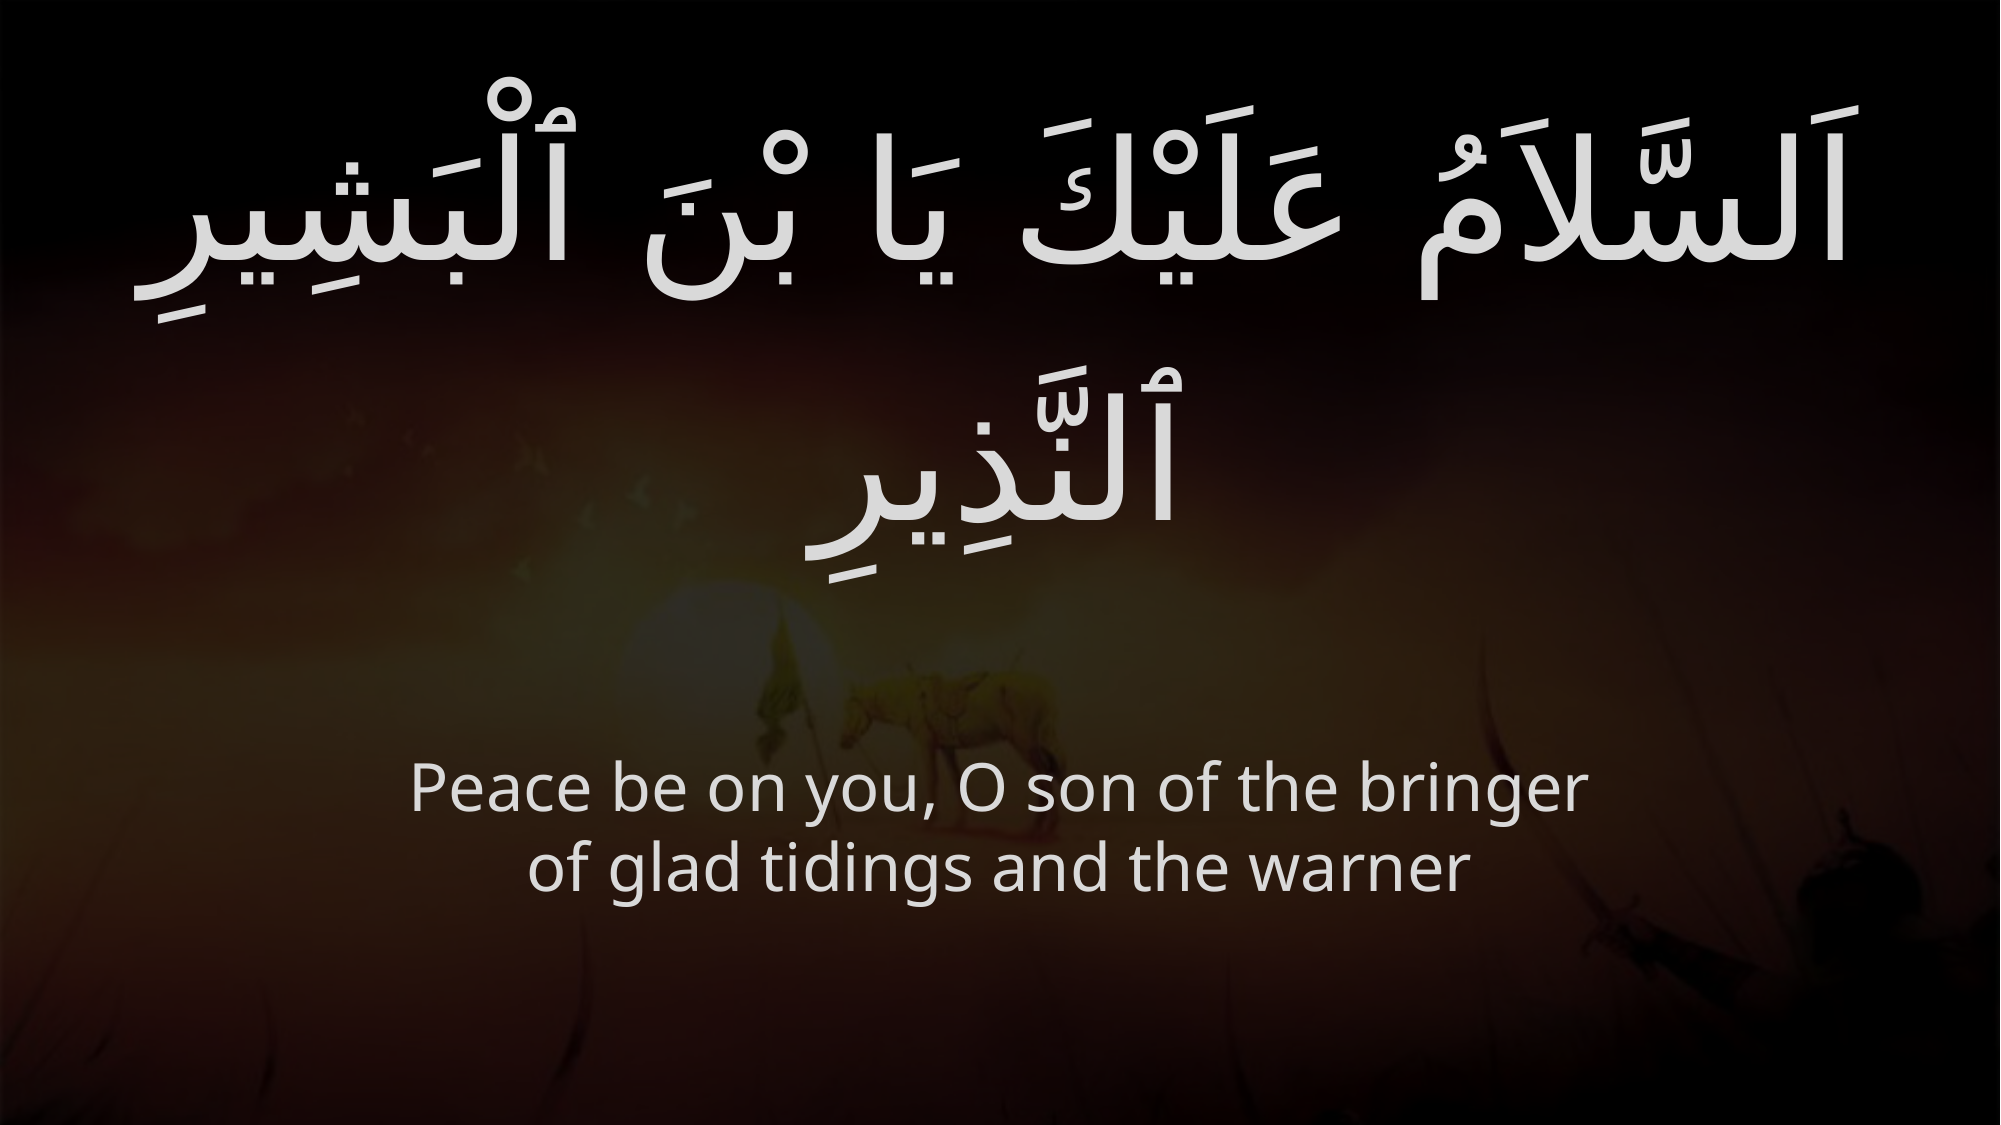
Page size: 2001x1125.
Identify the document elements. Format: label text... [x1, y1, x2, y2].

list Peace be on you, O son of the bringer of glad tidings and the warner [356, 737, 1644, 1125]
title اَلسَّلاَمُ عَلَيْكَ يَا بْنَ ٱلْبَشِيرِ ٱلنَّذِيرِ [0, 26, 2000, 562]
